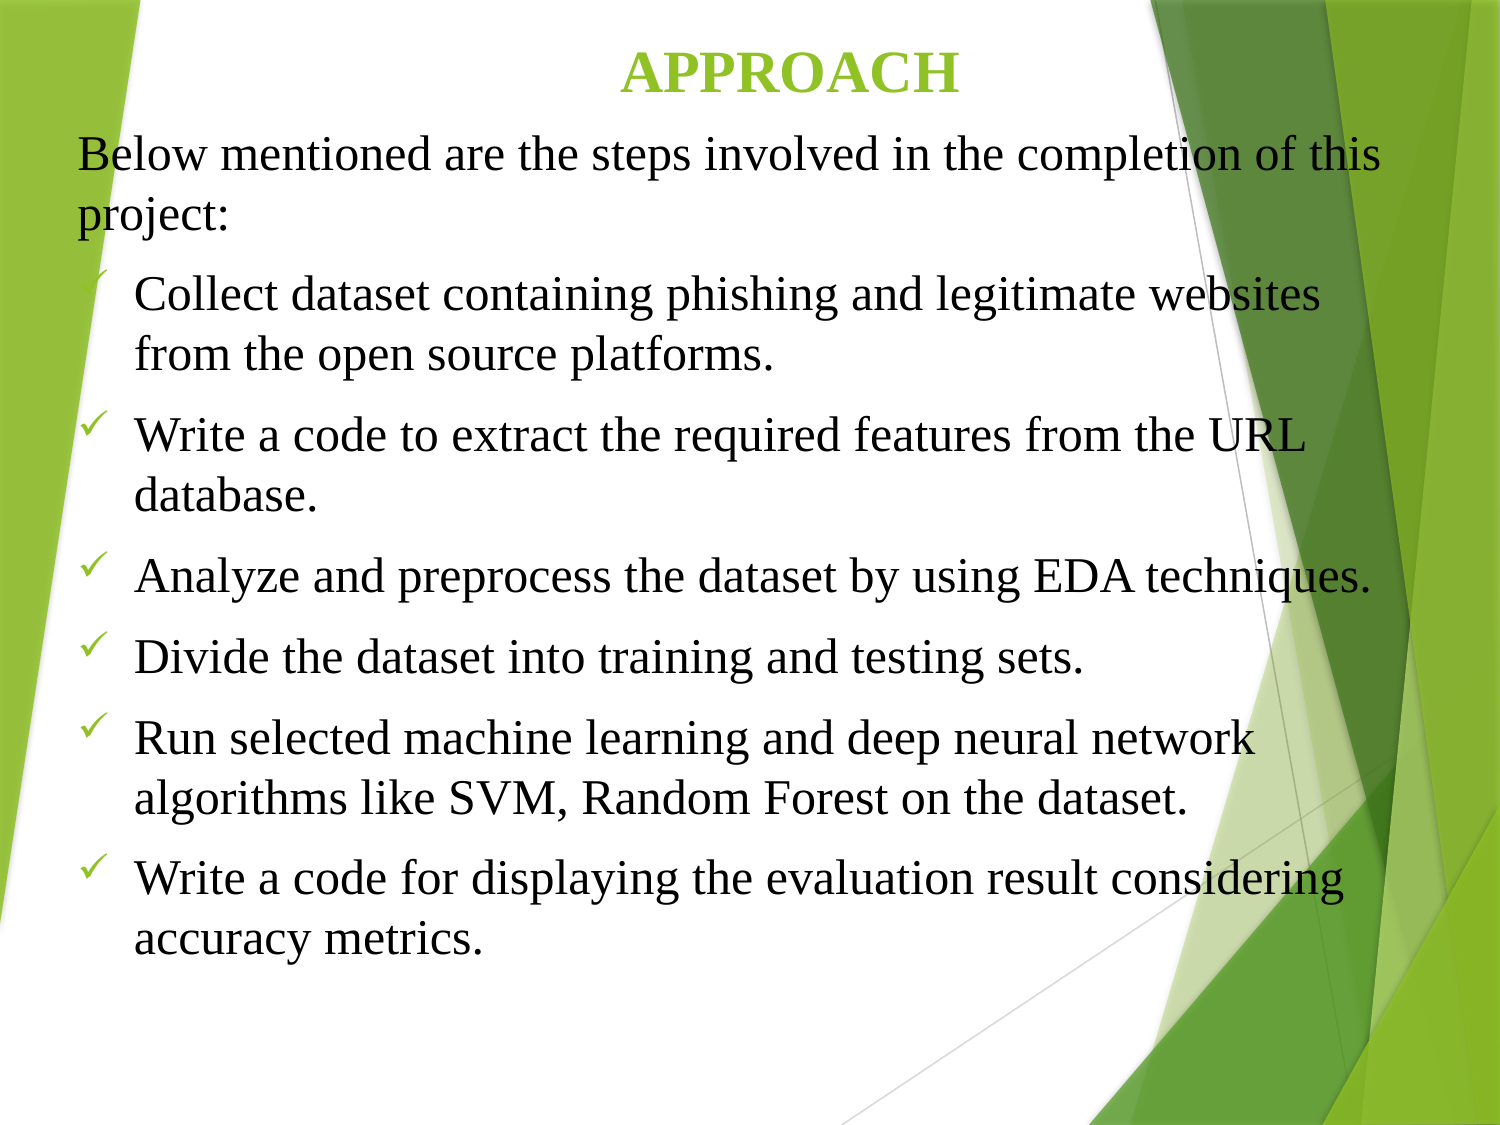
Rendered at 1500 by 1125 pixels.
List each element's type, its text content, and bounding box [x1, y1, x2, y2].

subtitle Below mentioned are the steps involved in the completion of this project: Collect dataset containing phishing and legitimate websites from the open source platforms. Write a code to extract the required features from the URL database. Analyze and preprocess the dataset by using EDA techniques. Divide the dataset into training and testing sets. Run selected machine learning and deep neural network algorithms like SVM, Random Forest on the dataset. Write a code for displaying the evaluation result considering accuracy metrics. [62, 112, 1438, 1125]
title APPROACH [399, 24, 975, 112]
